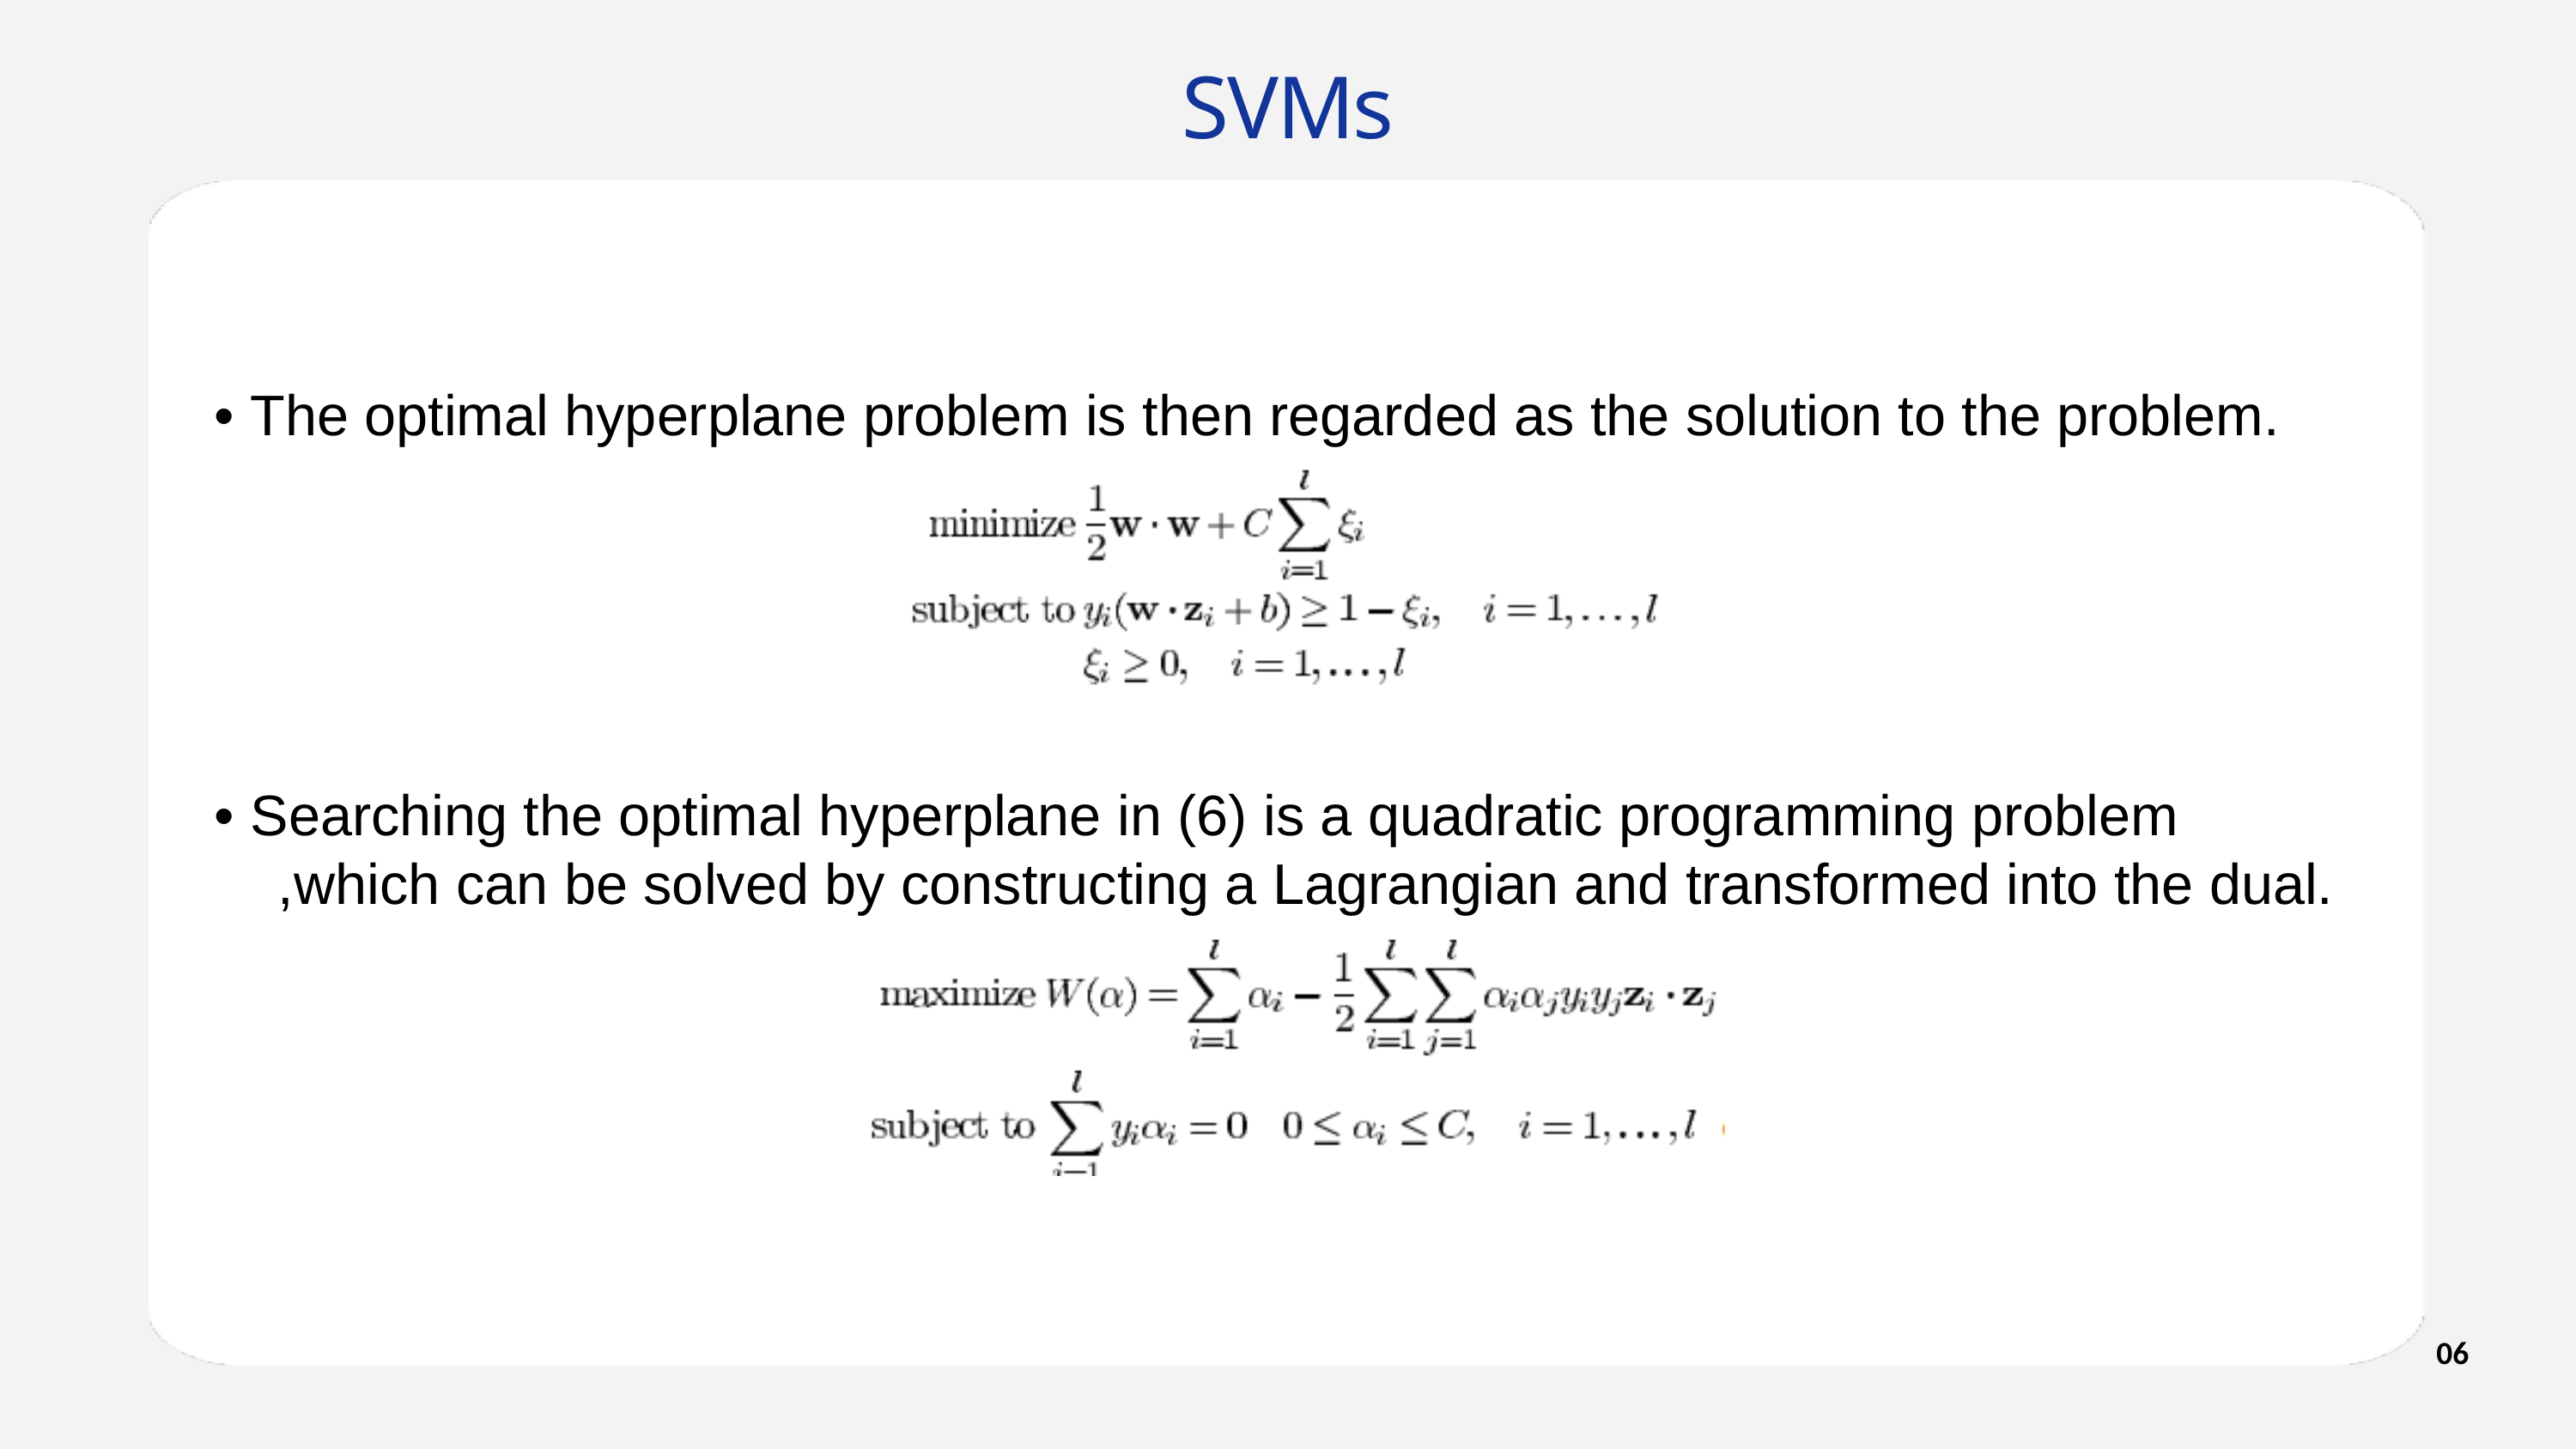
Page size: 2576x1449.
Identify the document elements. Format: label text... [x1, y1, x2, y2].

text_box 06 [2423, 1325, 2498, 1378]
picture [896, 464, 1680, 703]
text_box SVMs [309, 46, 2267, 163]
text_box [149, 180, 2427, 1367]
picture [851, 938, 1725, 1176]
